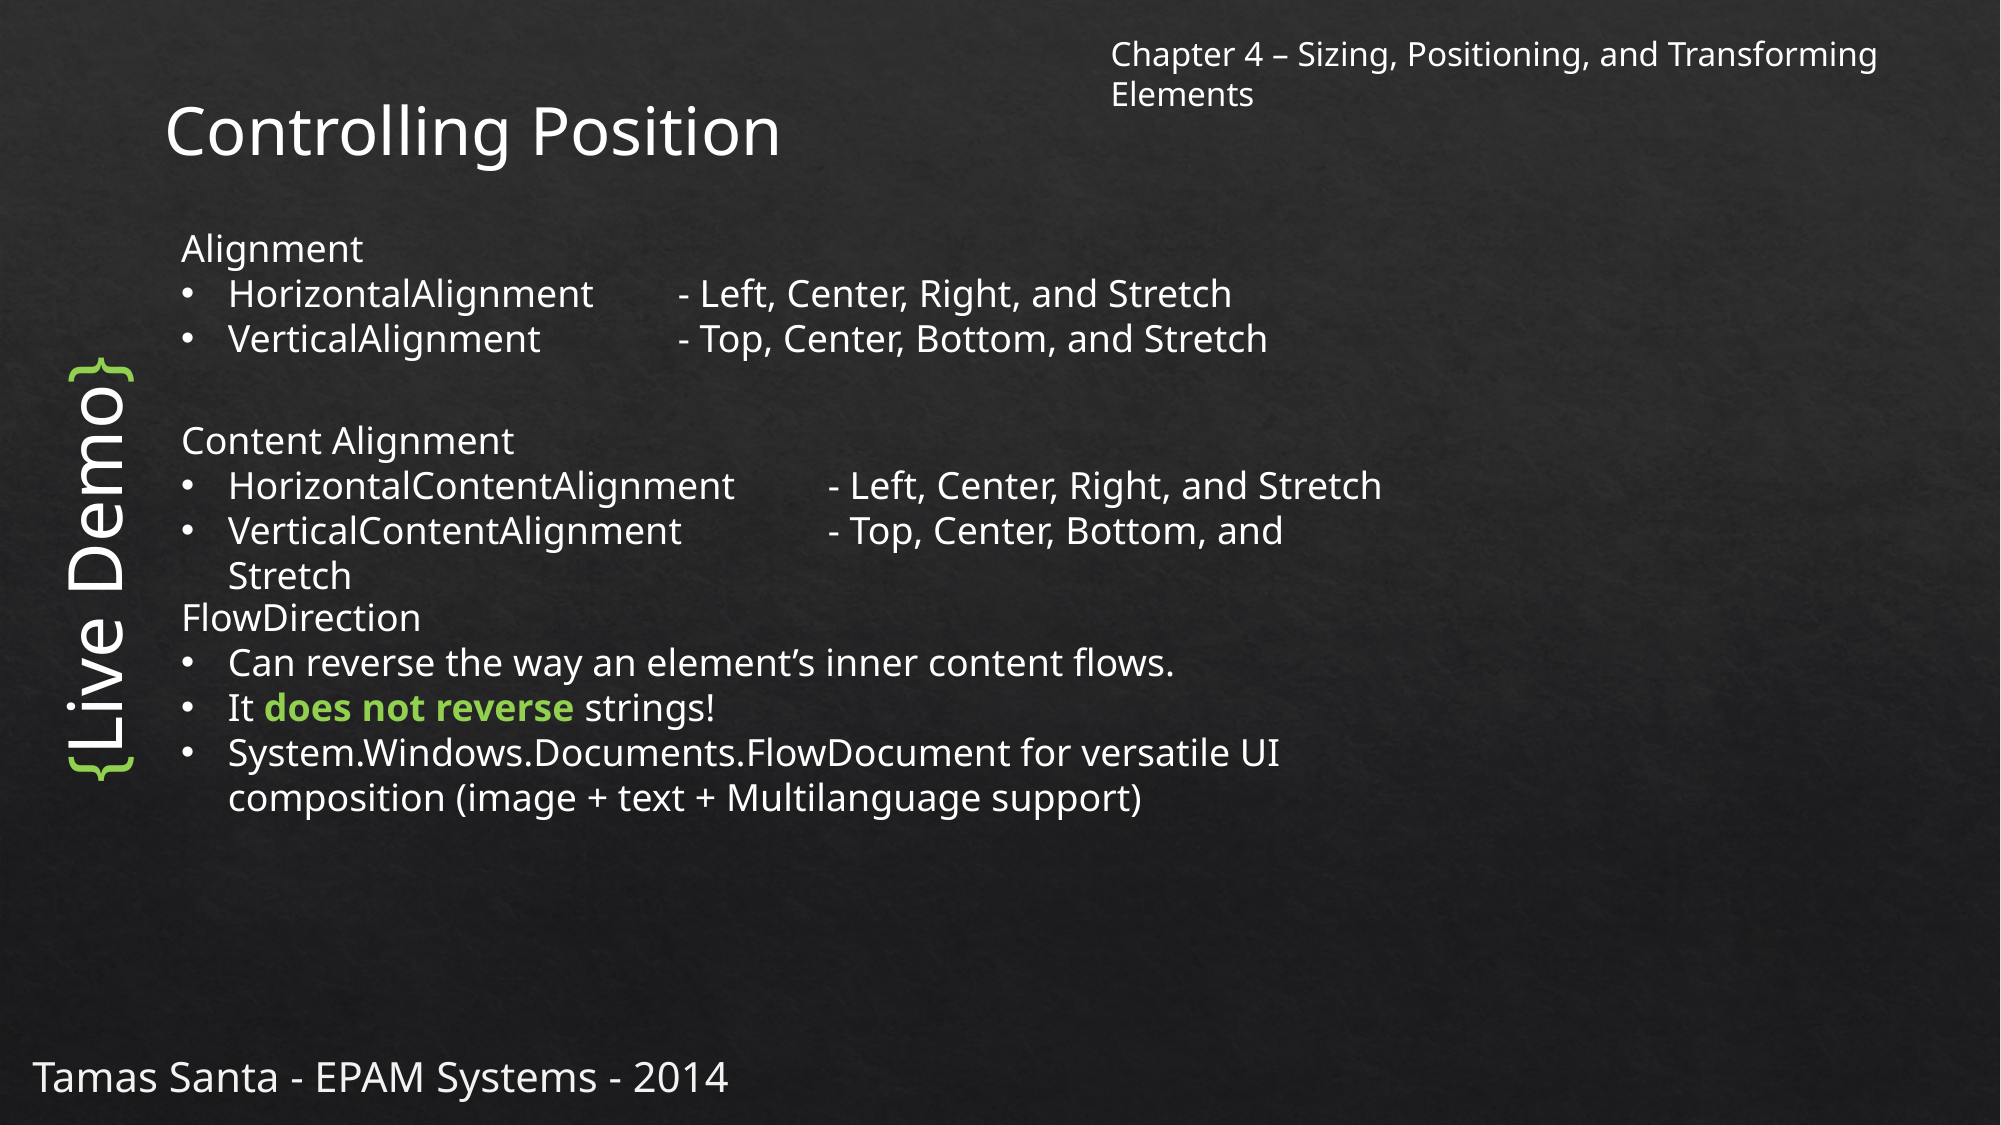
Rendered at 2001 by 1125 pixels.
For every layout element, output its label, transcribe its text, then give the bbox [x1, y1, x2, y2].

text_box {Live Demo} [39, 273, 145, 799]
text_box Chapter 4 – Sizing, Positioning, and Transforming Elements [1095, 25, 1984, 121]
text_box Alignment HorizontalAlignment - Left, Center, Right, and Stretch VerticalAlignment - Top, Center, Bottom, and Stretch [166, 217, 1413, 368]
text_box Controlling Position [149, 81, 1200, 176]
text_box FlowDirection Can reverse the way an element’s inner content flows. It does not reverse strings! System.Windows.Documents.FlowDocument for versatile UI composition (image + text + Multilanguage support) [166, 586, 1413, 827]
footer Tamas Santa - EPAM Systems - 2014 [17, 1046, 1113, 1107]
text_box Content Alignment HorizontalContentAlignment - Left, Center, Right, and Stretch VerticalContentAlignment - Top, Center, Bottom, and Stretch [166, 409, 1413, 586]
